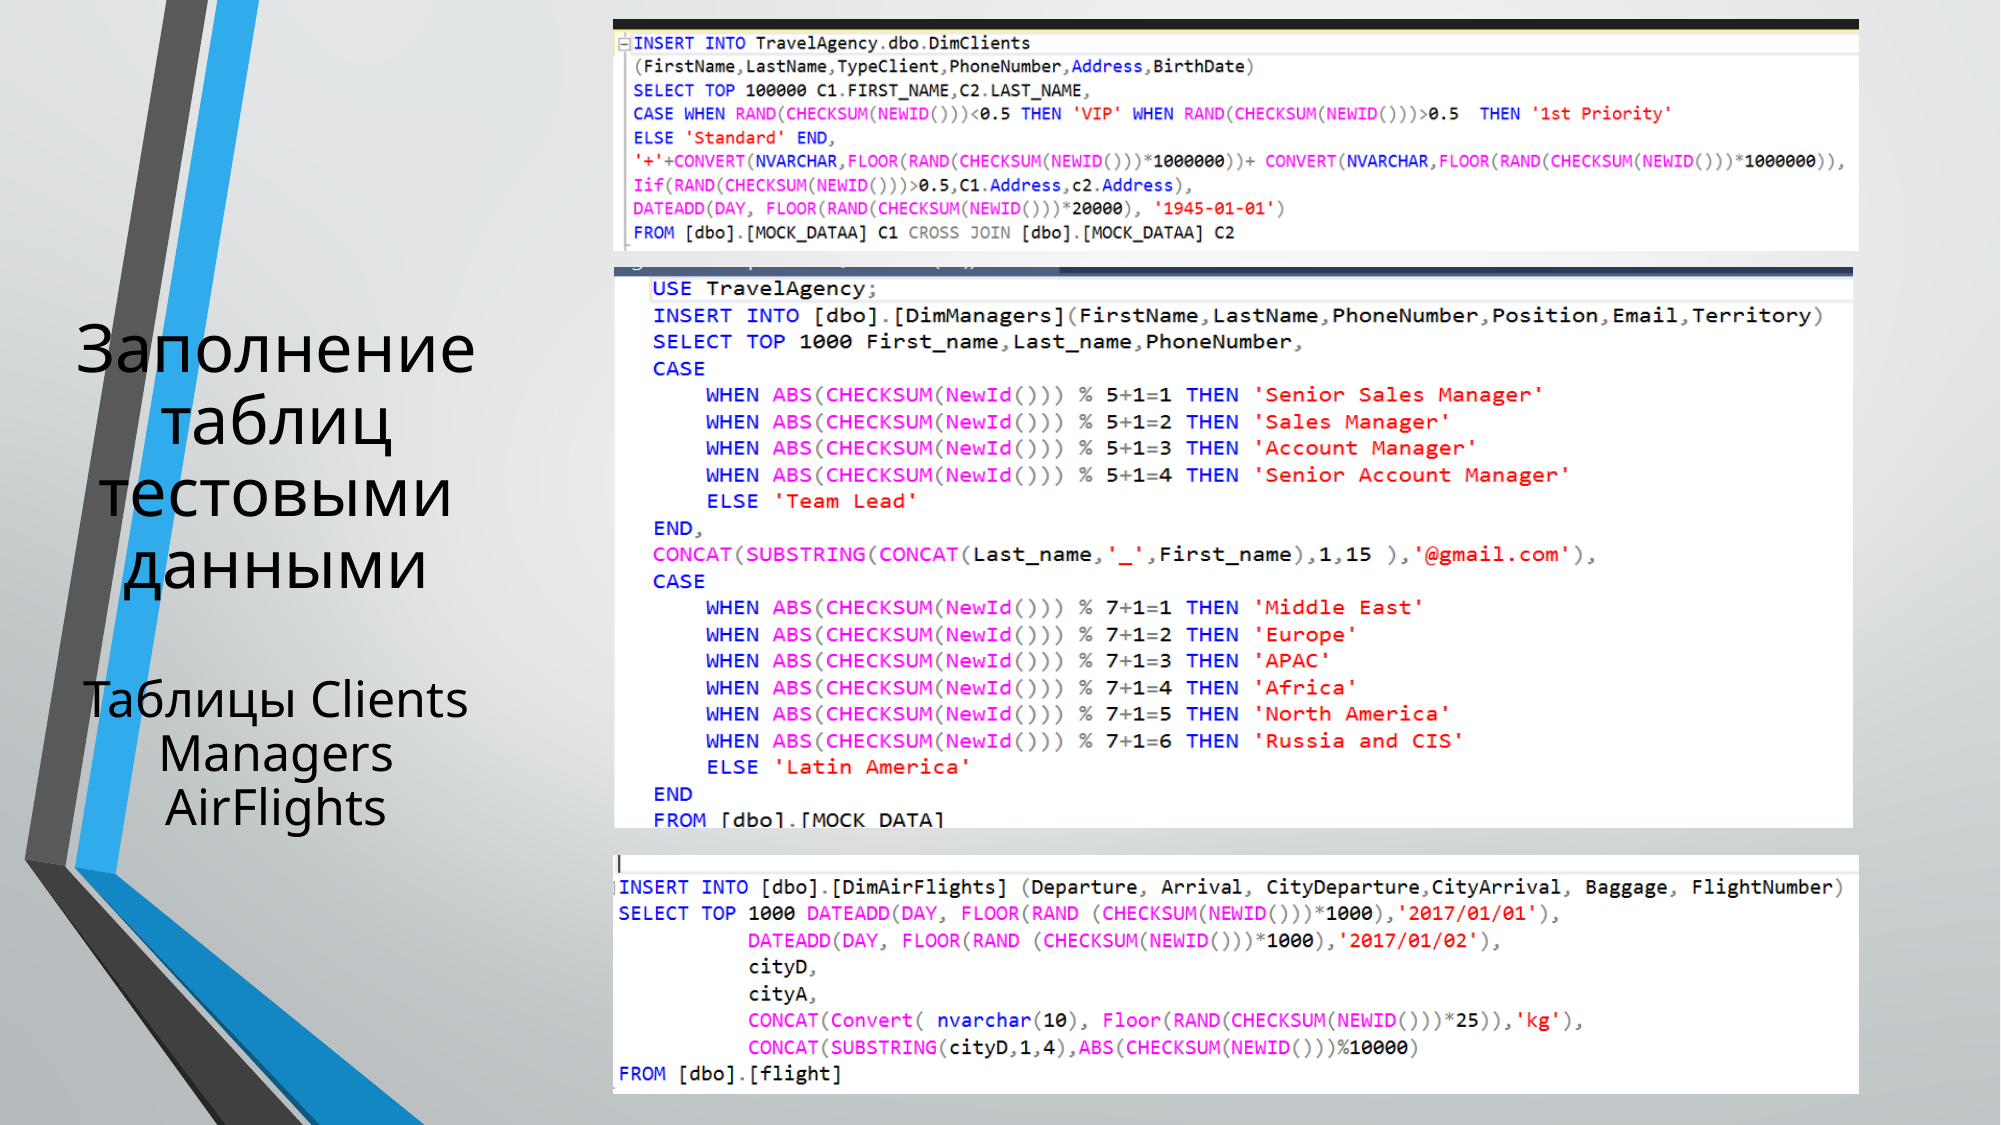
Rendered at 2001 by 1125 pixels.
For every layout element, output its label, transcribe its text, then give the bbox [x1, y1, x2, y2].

picture [613, 855, 1859, 1094]
picture [613, 18, 1859, 251]
title Заполнение таблиц тестовыми данными Таблицы Clients Managers AirFlights [0, 184, 554, 967]
picture [614, 266, 1853, 828]
